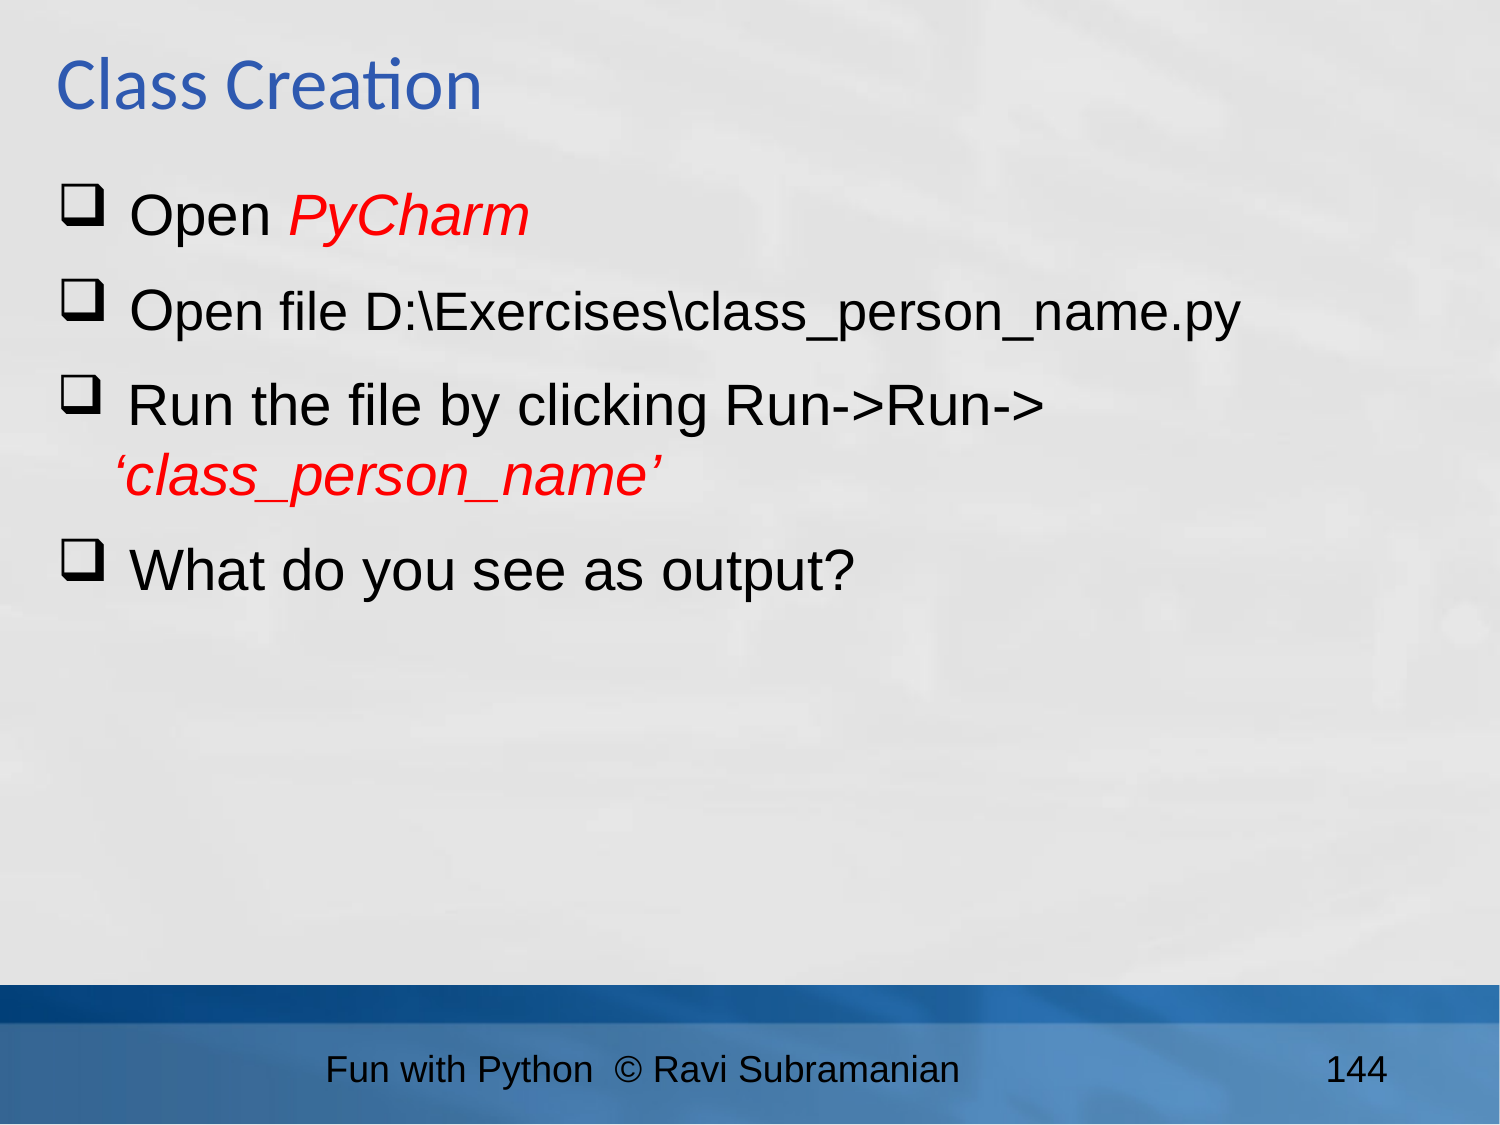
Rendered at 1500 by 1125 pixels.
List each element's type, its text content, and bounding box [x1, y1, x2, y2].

text_box Open PyCharm Open file D:\Exercises\class_person_name.py Run the file by clicking Run->Run-> ‘class_person_name’ What do you see as output? [56, 177, 1431, 867]
picture [0, 0, 1500, 1125]
text_box Class Creation [56, 0, 1431, 177]
